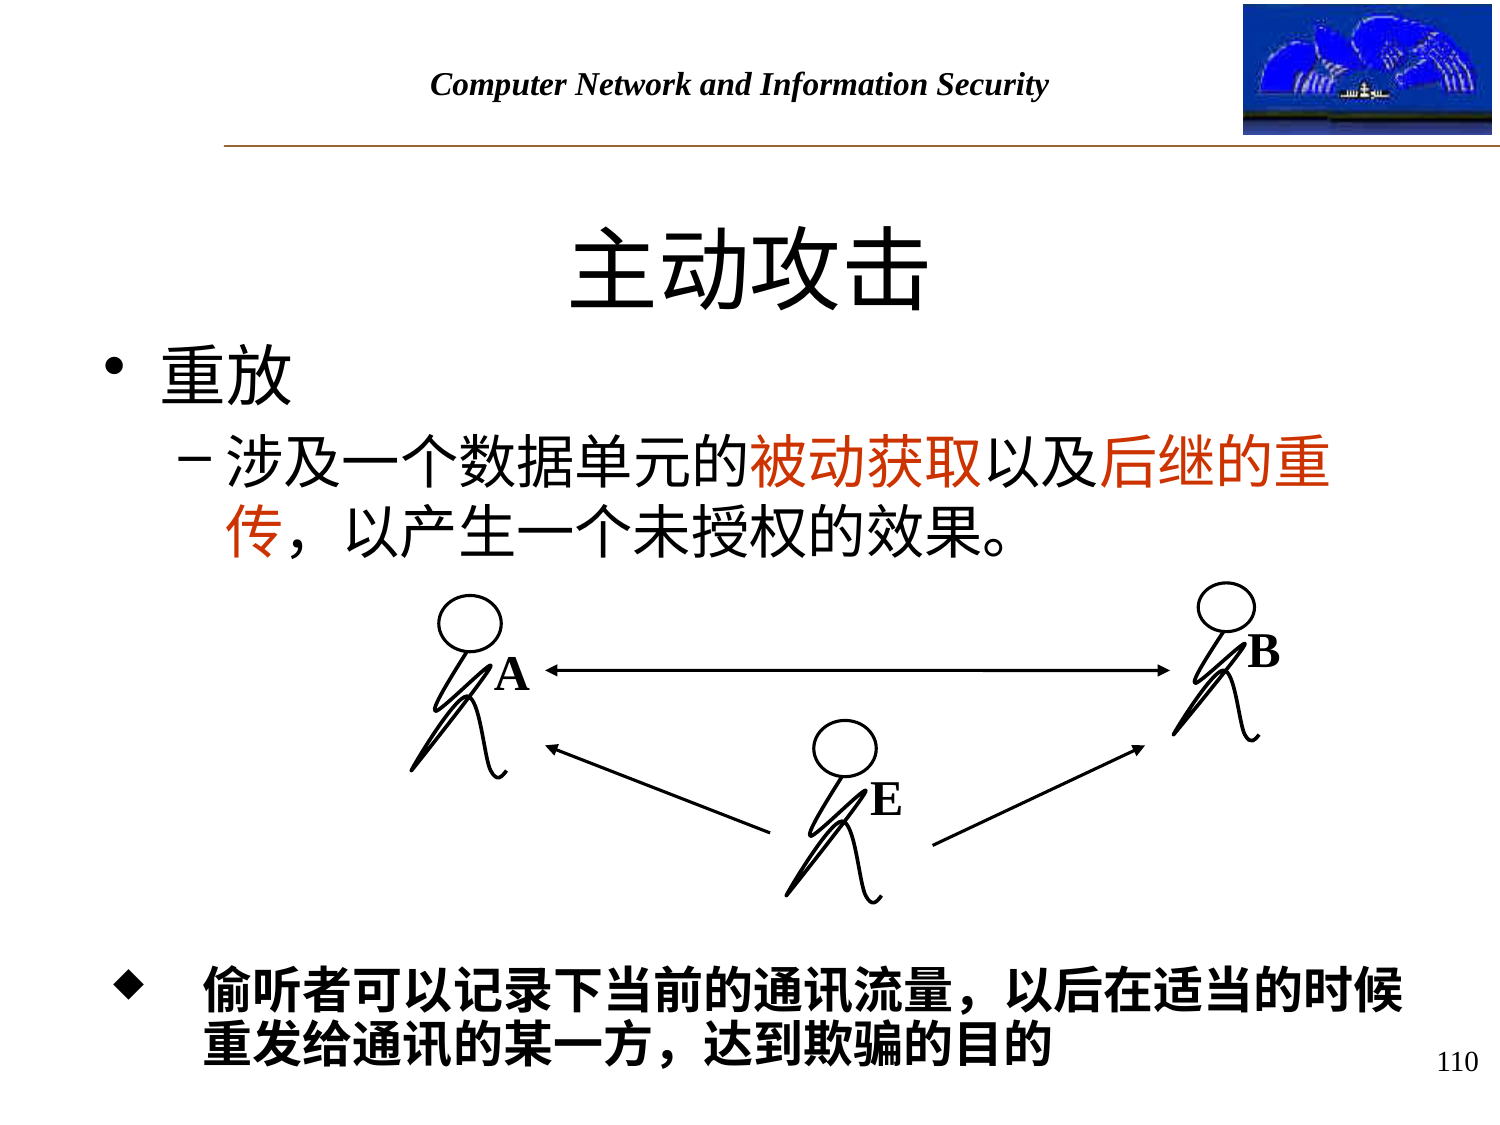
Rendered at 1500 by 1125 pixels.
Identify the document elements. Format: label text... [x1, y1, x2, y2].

text_box [545, 744, 771, 834]
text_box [782, 720, 908, 909]
slide_number 110 [1144, 1034, 1495, 1113]
text_box [545, 664, 1164, 677]
text_box [932, 745, 1146, 846]
text_box 偷听者可以记录下当前的通讯流量，以后在适当的时候重发给通讯的某一方，达到欺骗的目的 [95, 957, 1447, 1081]
title 主动攻击 [75, 208, 1425, 325]
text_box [407, 595, 533, 784]
list 重放 涉及一个数据单元的被动获取以及后继的重传，以产生一个未授权的效果。 [88, 326, 1439, 882]
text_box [1169, 582, 1283, 746]
